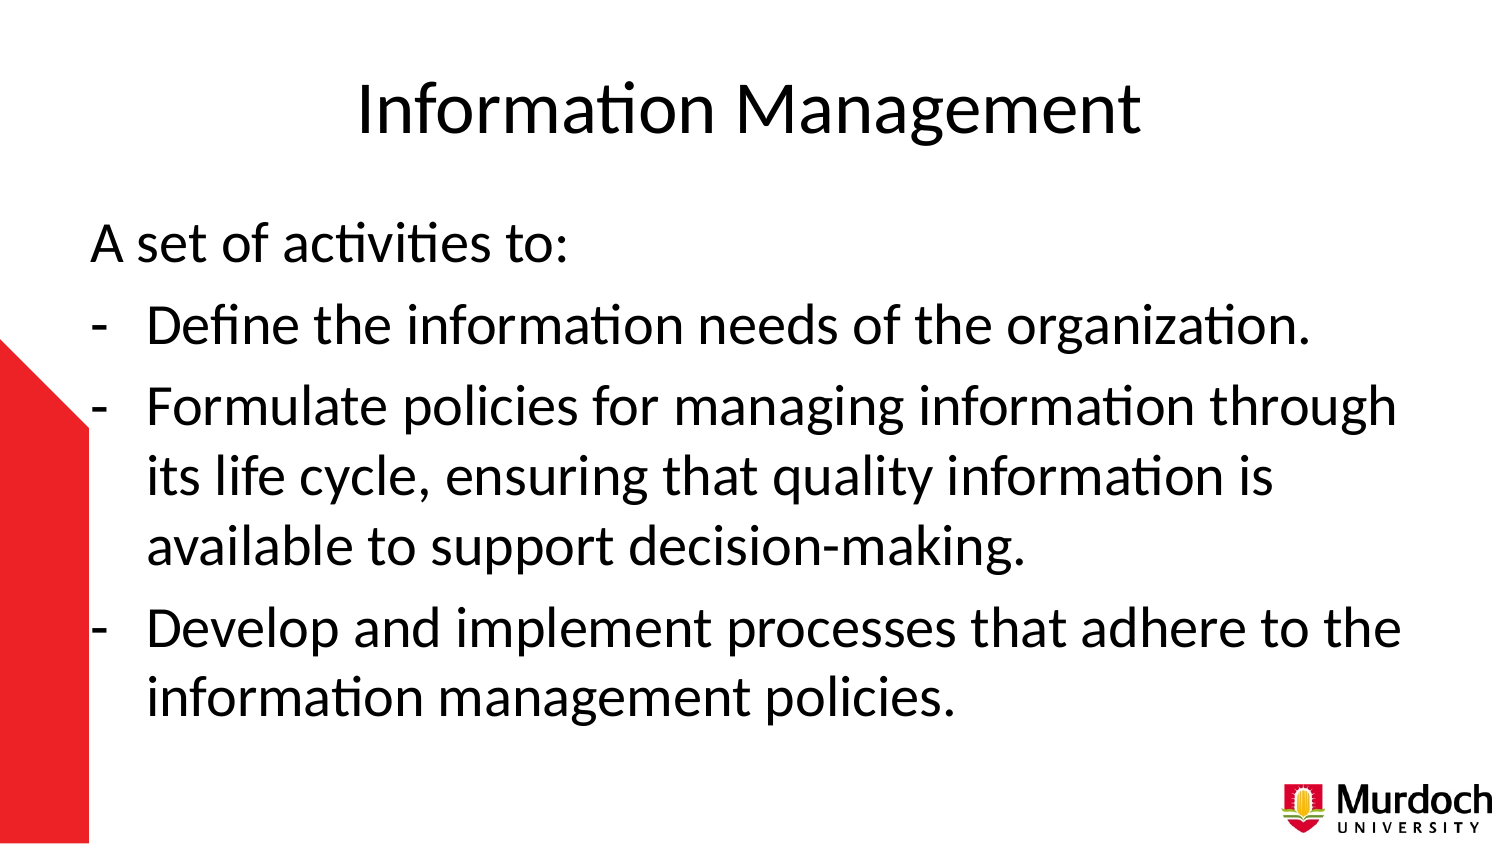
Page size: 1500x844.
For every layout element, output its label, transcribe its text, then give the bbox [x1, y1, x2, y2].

picture [1281, 784, 1492, 833]
list A set of activities to: Define the information needs of the organization. Formulate policies for managing information through its life cycle, ensuring that quality information is available to support decision-making. Develop and implement processes that adhere to the information management policies. [75, 196, 1425, 754]
title Information Management [75, 33, 1425, 175]
